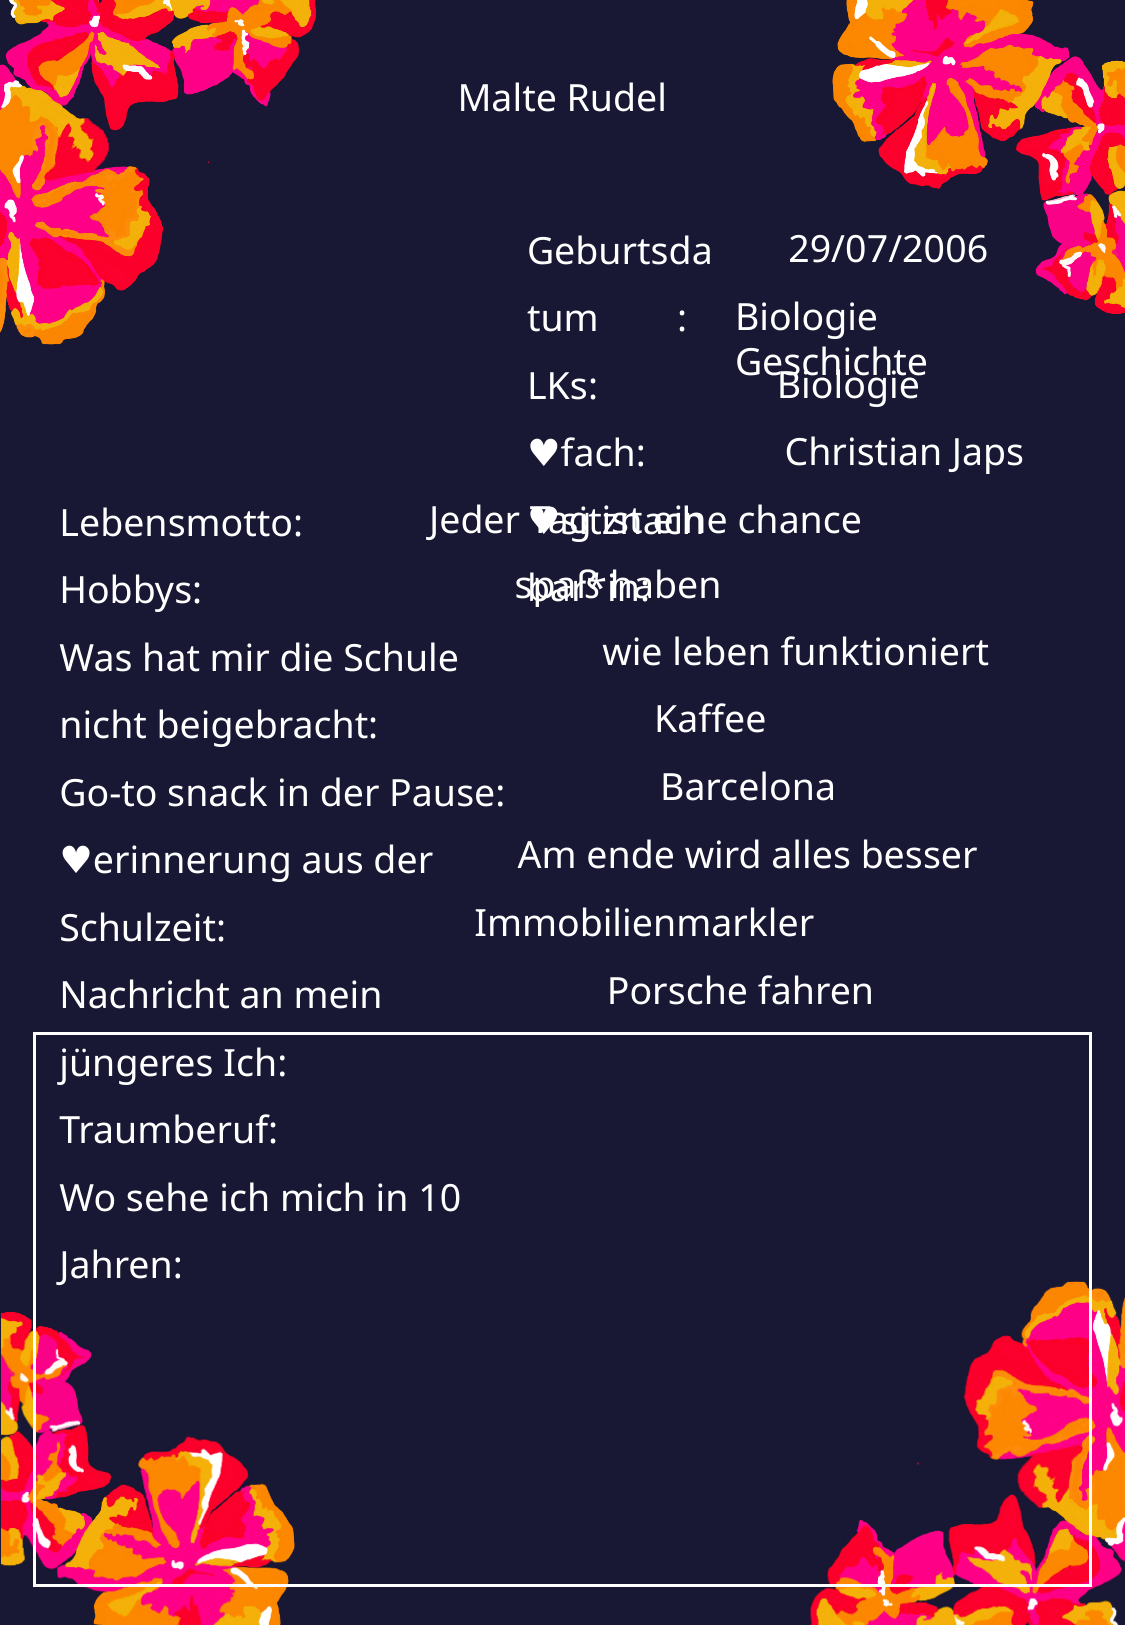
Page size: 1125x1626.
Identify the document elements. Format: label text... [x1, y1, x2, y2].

picture [91, 788, 103, 802]
picture [416, 796, 426, 802]
text_box Immobilienmarkler [459, 891, 830, 952]
picture [480, 788, 490, 794]
picture [213, 796, 223, 802]
picture [348, 788, 358, 794]
picture [324, 788, 336, 802]
picture [1, 824, 1125, 1625]
text_box Malte Rudel [442, 66, 683, 127]
text_box Biologie [762, 353, 936, 414]
picture [139, 788, 151, 802]
text_box Jeder Tag ist eine chance [414, 488, 878, 549]
picture [396, 782, 406, 793]
text_box 29/07/2006 [773, 217, 1004, 278]
text_box Am ende wird alles besser [502, 823, 994, 884]
text_box Barcelona [645, 755, 852, 816]
picture [292, 788, 303, 802]
text_box spaß haben [499, 553, 737, 614]
text_box Christian Japs [769, 420, 1040, 481]
picture [0, 0, 1125, 802]
picture [191, 788, 202, 802]
text_box Biologie Geschichte [720, 285, 944, 436]
text_box Porsche fahren [592, 959, 890, 1020]
text_box Kaffee [639, 687, 782, 747]
text_box wie leben funktioniert [587, 620, 1005, 681]
